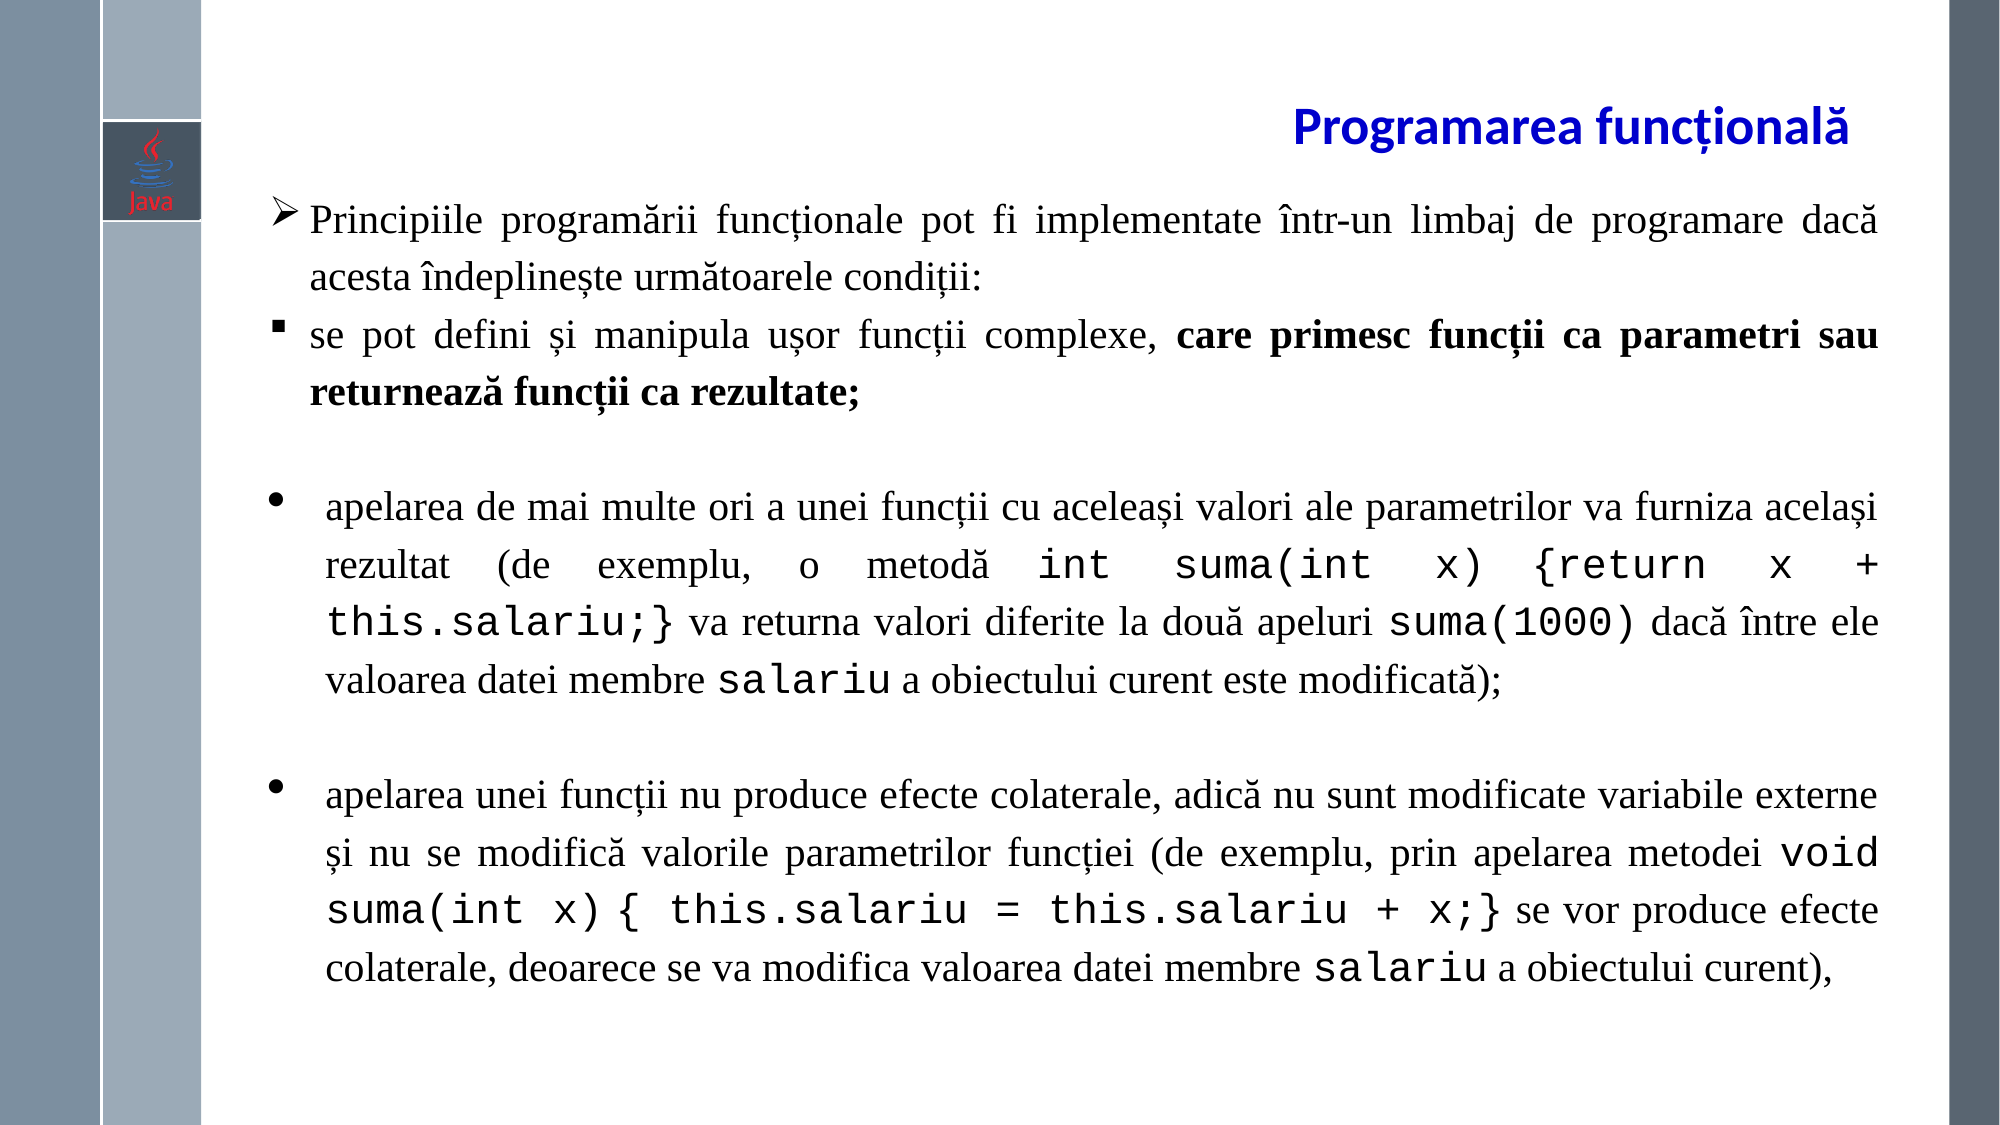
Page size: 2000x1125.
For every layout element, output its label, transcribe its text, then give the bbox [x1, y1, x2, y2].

list Principiile programării funcționale pot fi implementate într-un limbaj de programare dacă acesta îndeplinește următoarele condiții: se pot defini și manipula ușor funcții complexe, care primesc funcții ca parametri sau returnează funcții ca rezultate; apelarea de mai multe ori a unei funcții cu aceleași valori ale parametrilor va furniza același rezultat (de exemplu, o metodă int suma(int x) {return x + this.salariu;} va returna valori diferite la două apeluri suma(1000) dacă între ele valoarea datei membre salariu a obiectului curent este modificată); apelarea unei funcții nu produce efecte colaterale, adică nu sunt modificate variabile externe și nu se modifică valorile parametrilor funcției (de exemplu, prin apelarea metodei void suma(int x) { this.salariu = this.salariu + x;} se vor produce efecte colaterale, deoarece se va modifica valoarea datei membre salariu a obiectului curent), [254, 176, 1895, 1075]
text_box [102, 122, 200, 221]
title Programarea funcțională [261, 29, 1867, 163]
